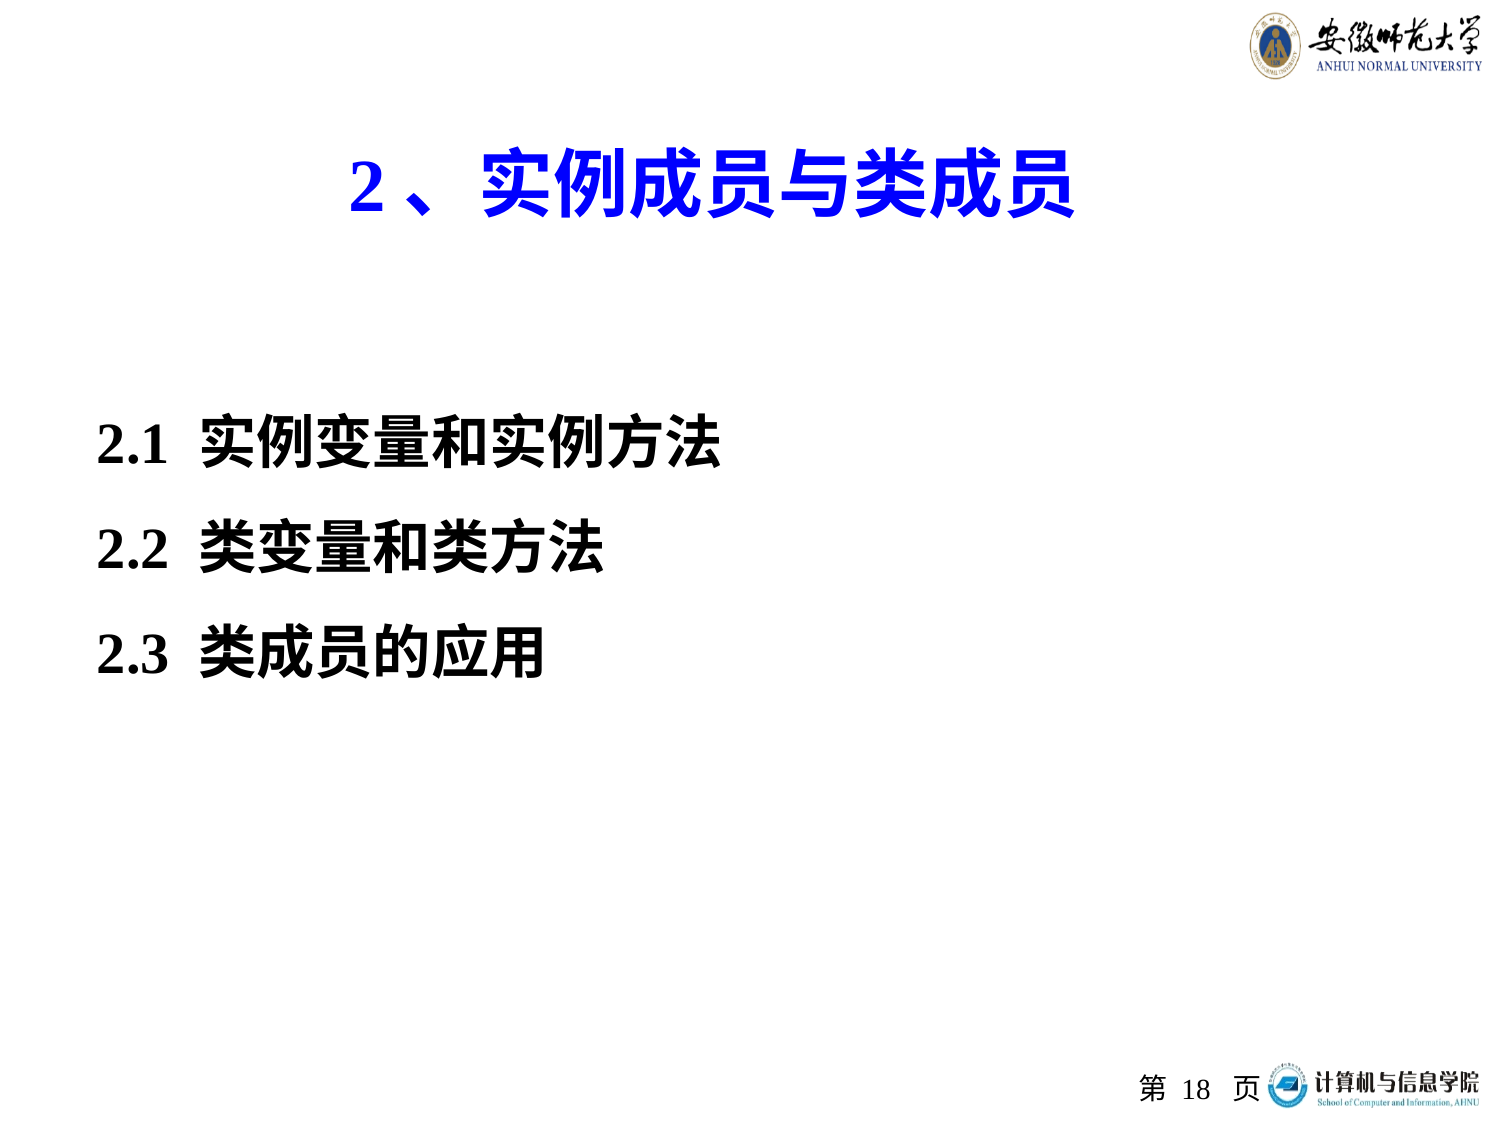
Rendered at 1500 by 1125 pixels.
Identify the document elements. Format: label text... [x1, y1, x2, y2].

title 2、实例成员与类成员 [64, 125, 1363, 238]
picture [1245, 1057, 1500, 1120]
footer 第 页 [962, 1062, 1438, 1118]
picture [1237, 2, 1500, 114]
list 2.1 实例变量和实例方法 2.2 类变量和类方法 2.3 类成员的应用 [81, 362, 1357, 823]
